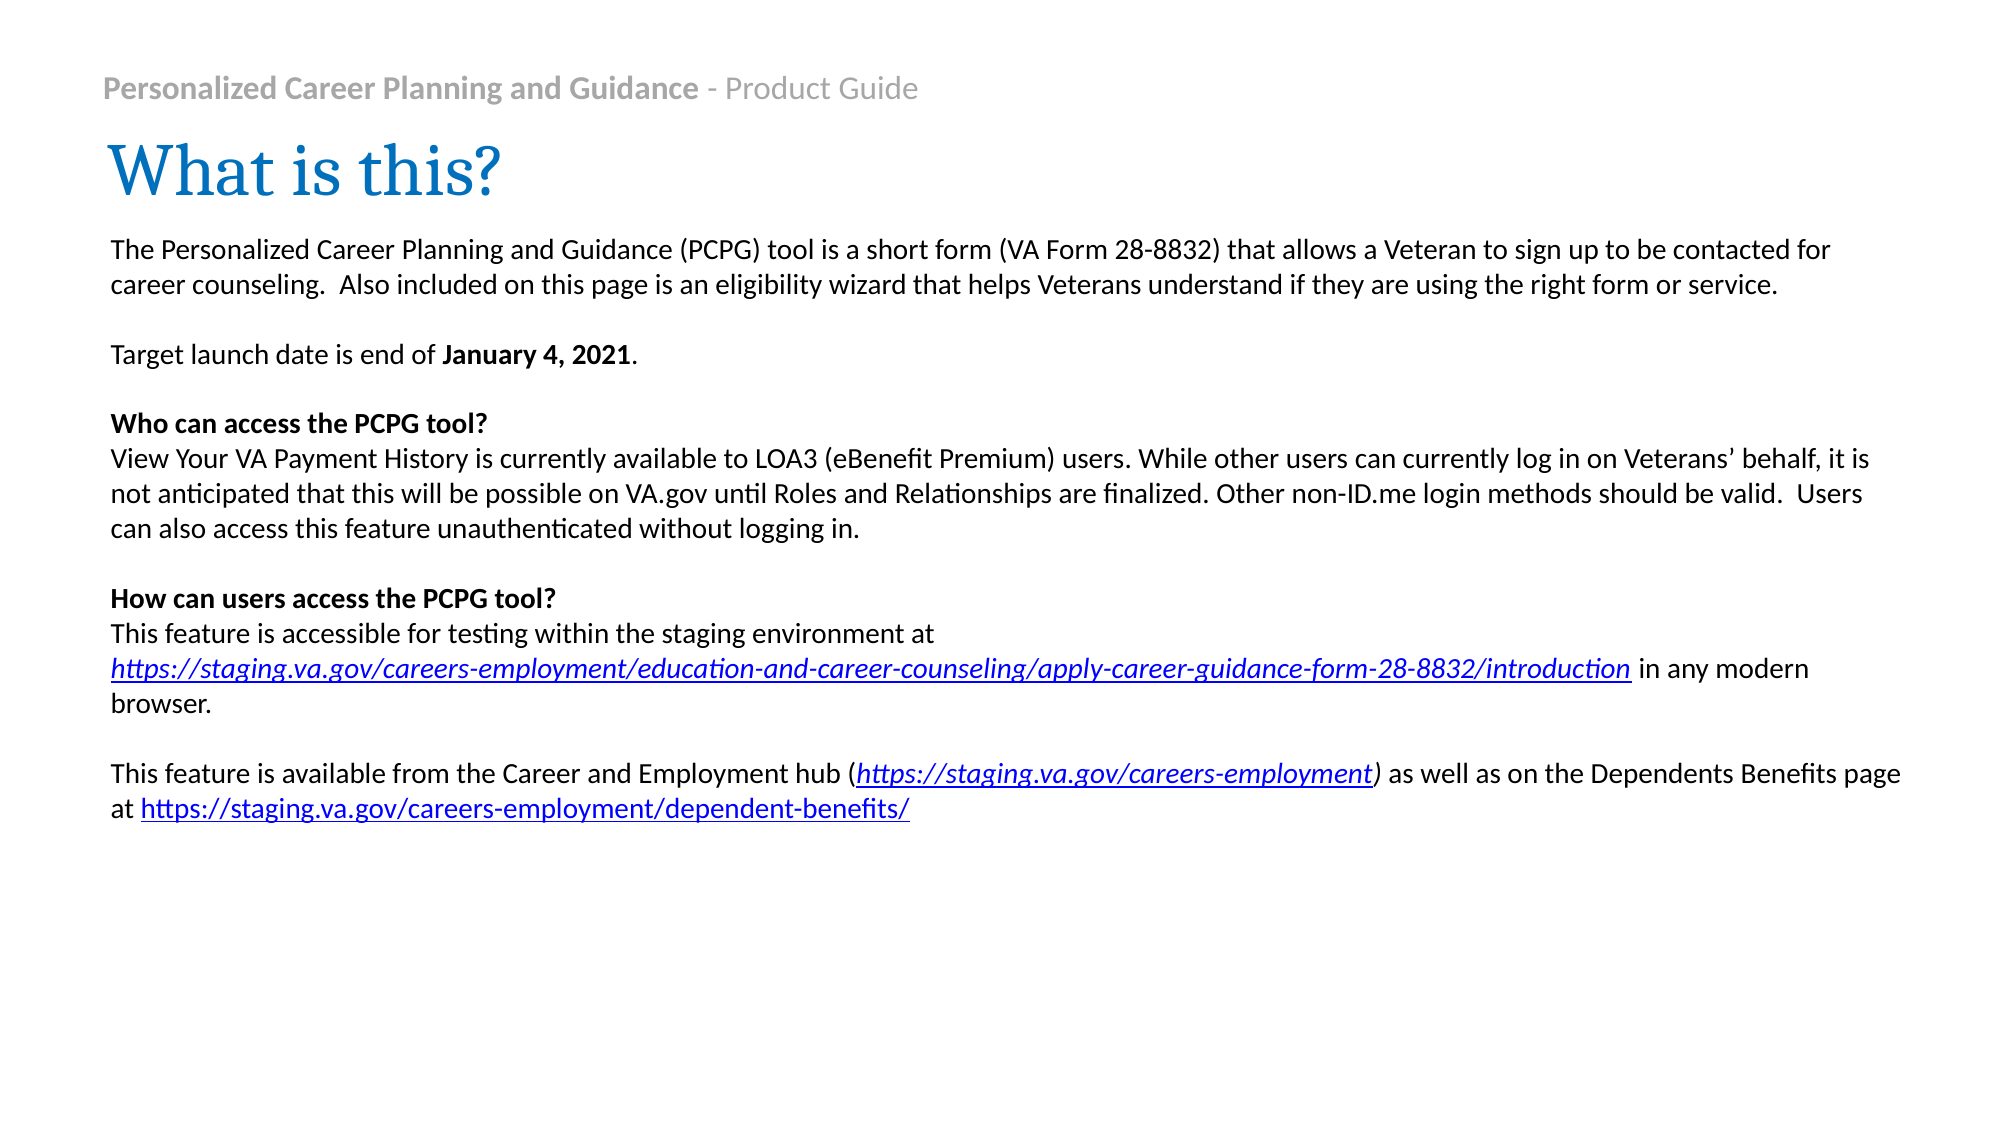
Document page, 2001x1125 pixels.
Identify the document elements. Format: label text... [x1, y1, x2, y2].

text_box The Personalized Career Planning and Guidance (PCPG) tool is a short form (VA Form 28-8832) that allows a Veteran to sign up to be contacted for career counseling. Also included on this page is an eligibility wizard that helps Veterans understand if they are using the right form or service. Target launch date is end of January 4, 2021. Who can access the PCPG tool? View Your VA Payment History is currently available to LOA3 (eBenefit Premium) users. While other users can currently log in on Veterans’ behalf, it is not anticipated that this will be possible on VA.gov until Roles and Relationships are finalized. Other non-ID.me login methods should be valid. Users can also access this feature unauthenticated without logging in. How can users access the PCPG tool? This feature is accessible for testing within the staging environment at https://staging.va.gov/careers-employment/education-and-career-counseling/apply-career-guidance-form-28-8832/introduction in any modern browser. This feature is available from the Career and Employment hub (https://staging.va.gov/careers-employment) as well as on the Dependents Benefits page at https://staging.va.gov/careers-employment/dependent-benefits/ [95, 215, 1927, 914]
title What is this? [99, 112, 1750, 212]
subtitle Personalized Career Planning and Guidance - Product Guide [95, 52, 1218, 112]
